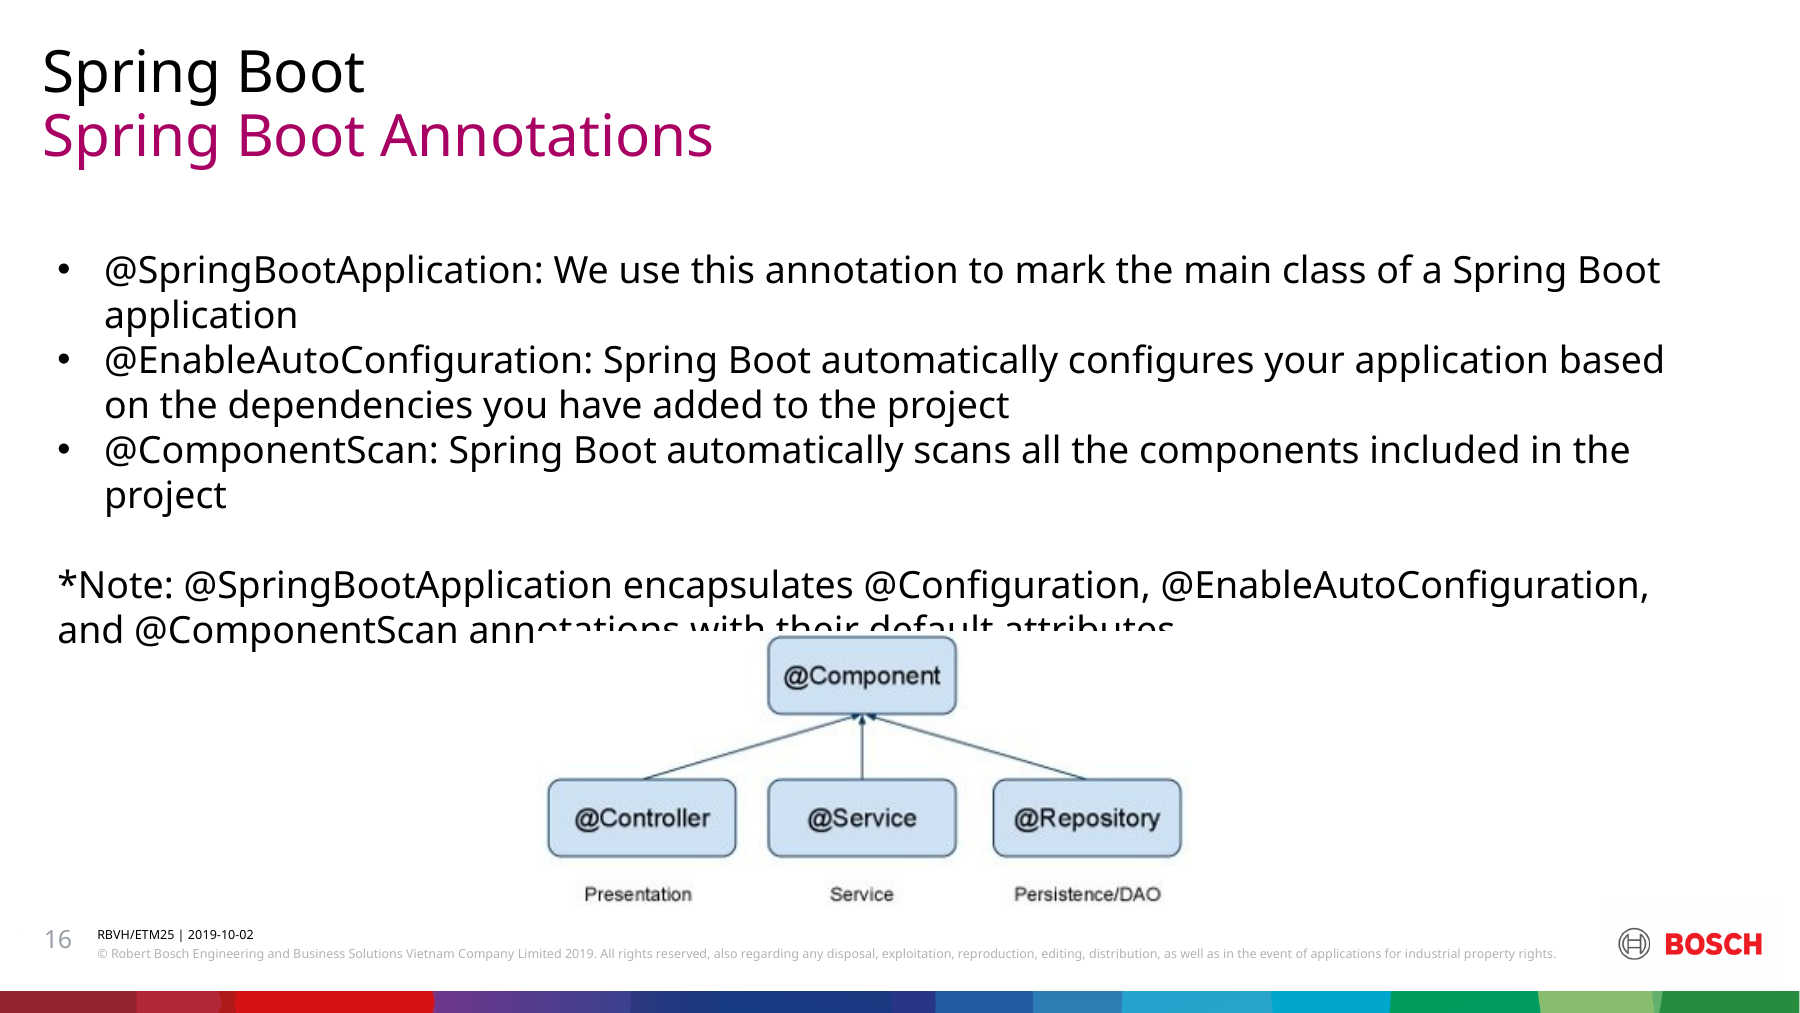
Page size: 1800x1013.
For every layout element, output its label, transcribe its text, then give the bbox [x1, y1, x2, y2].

picture [0, 905, 1272, 1013]
slide_number 16 [43, 923, 92, 991]
list Spring Boot [42, 42, 1757, 107]
title Spring Boot Annotations [42, 107, 1757, 171]
picture [1390, 896, 1800, 1013]
picture [537, 631, 1194, 924]
text_box @SpringBootApplication: We use this annotation to mark the main class of a Spring Boot application @EnableAutoConfiguration: Spring Boot automatically configures your application based on the dependencies you have added to the project @ComponentScan: Spring Boot automatically scans all the components included in the project *Note: @SpringBootApplication encapsulates @Configuration, @EnableAutoConfiguration, and @ComponentScan annotations with their default attributes. [42, 238, 1719, 659]
